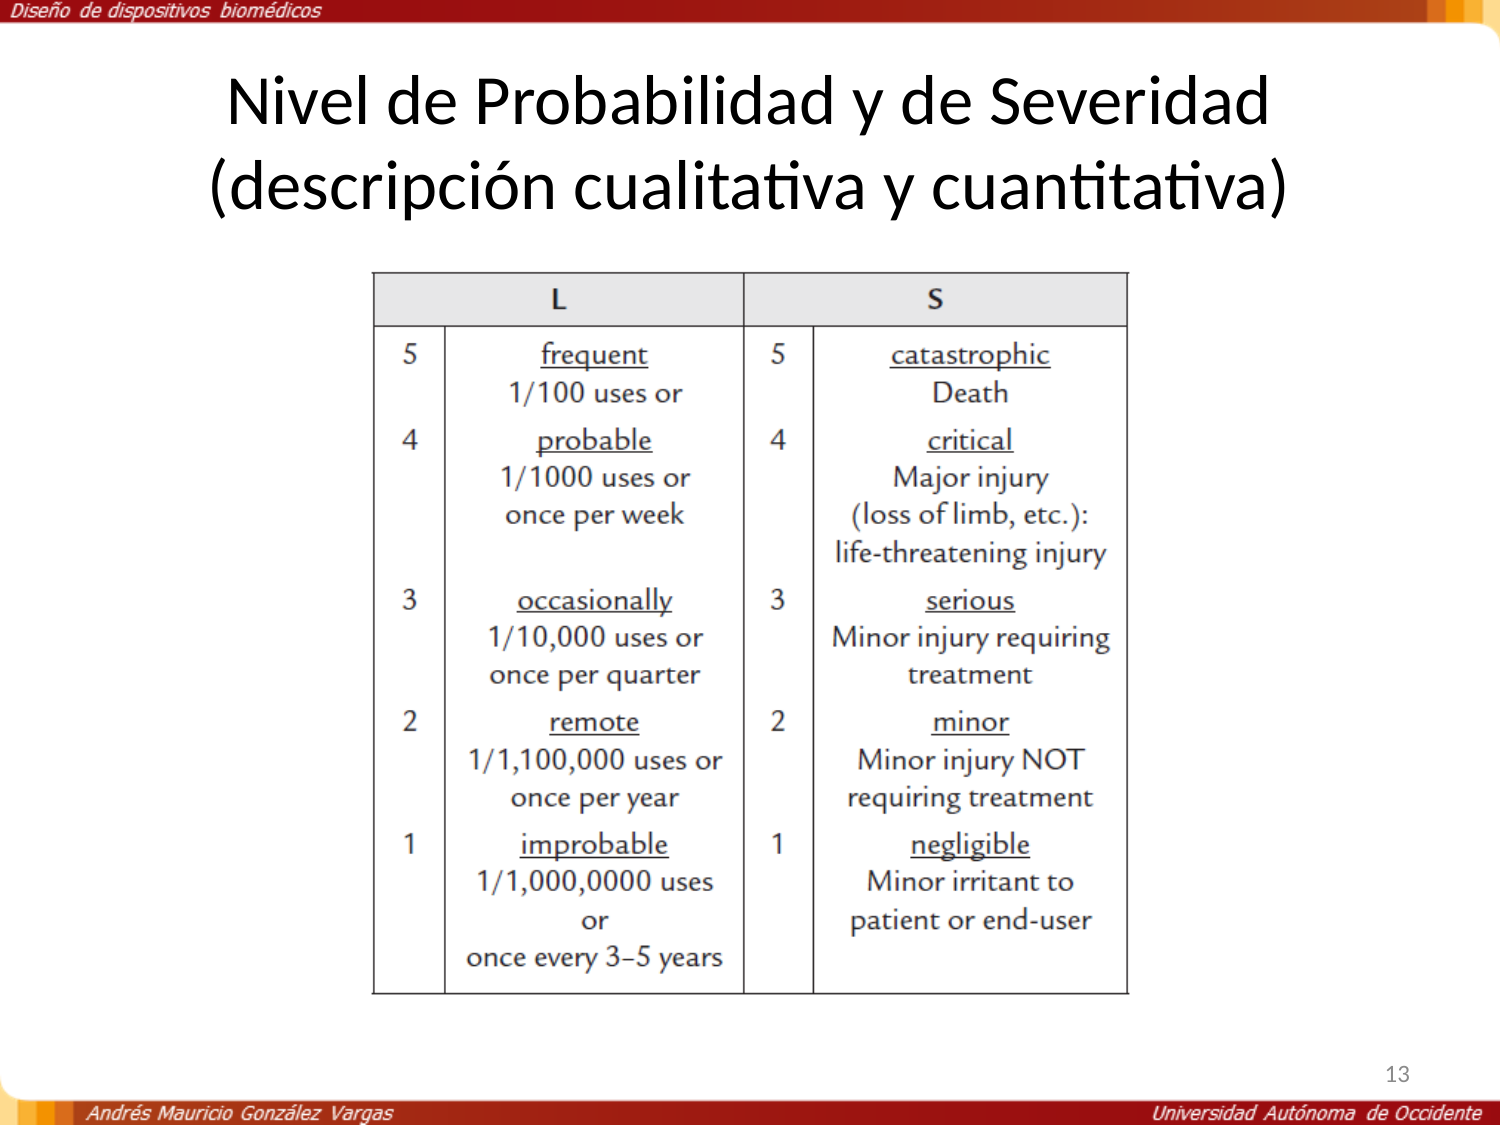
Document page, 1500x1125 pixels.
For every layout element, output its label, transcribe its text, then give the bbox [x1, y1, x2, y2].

picture [0, 0, 1500, 1125]
title Nivel de Probabilidad y de Severidad (descripción cualitativa y cuantitativa) [75, 45, 1425, 233]
slide_number 13 [1074, 1042, 1425, 1103]
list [362, 262, 1137, 1006]
